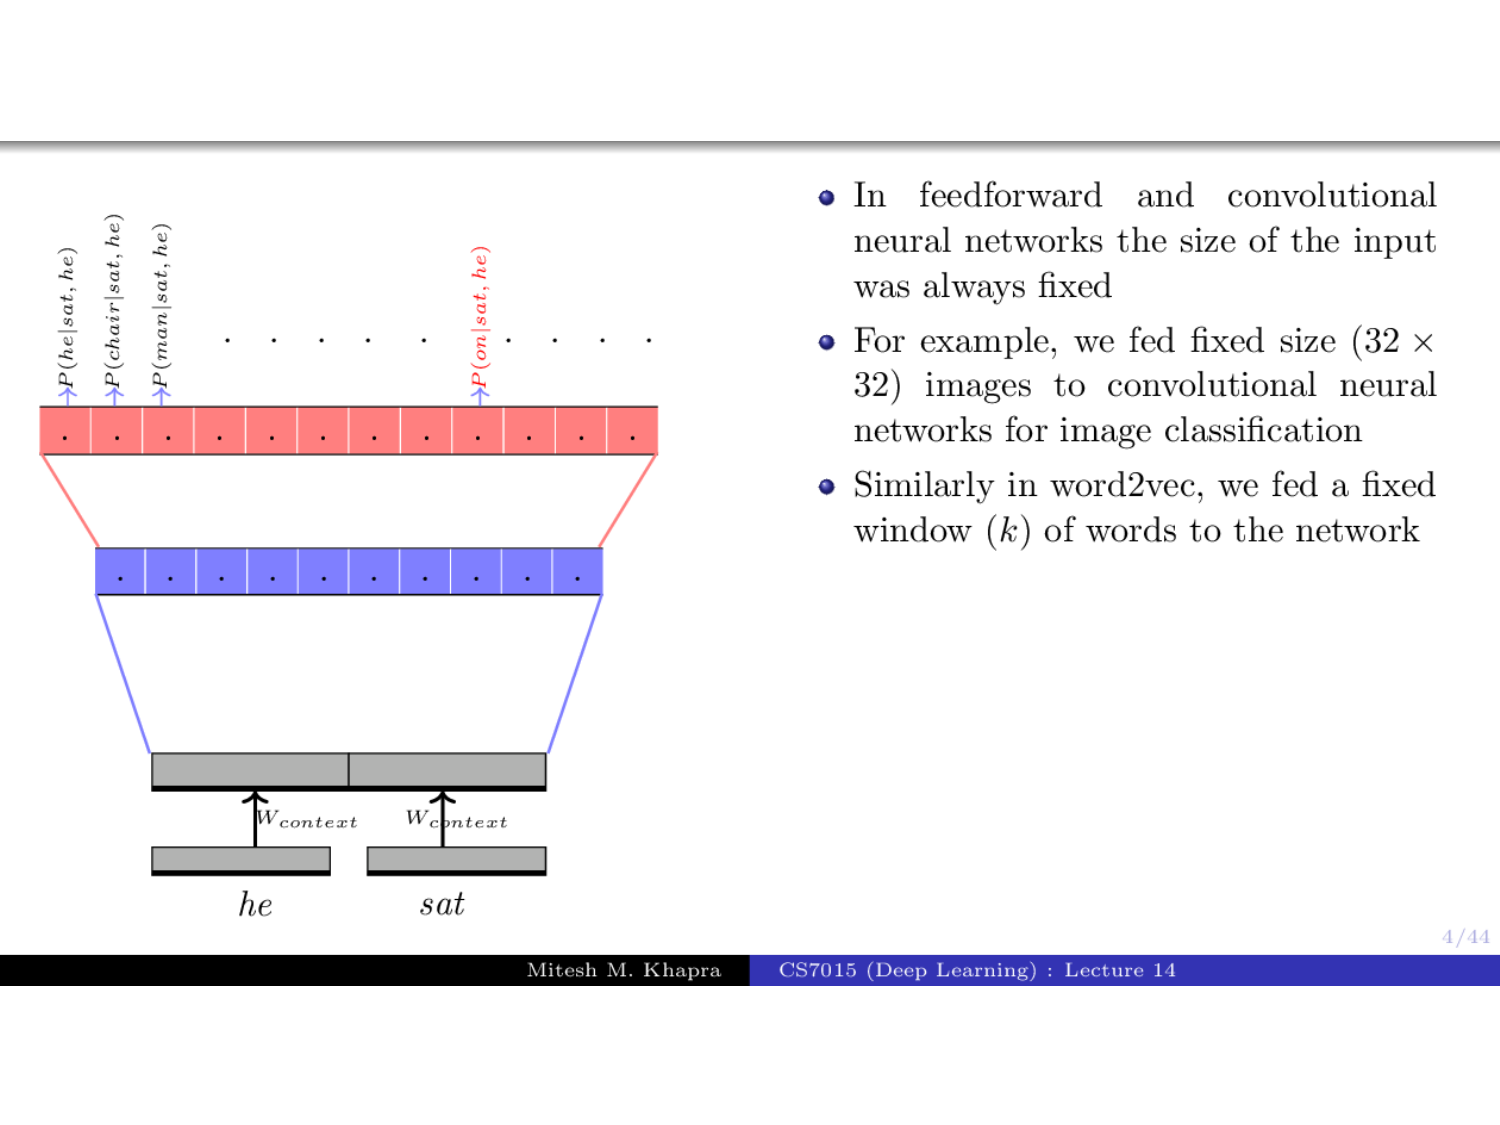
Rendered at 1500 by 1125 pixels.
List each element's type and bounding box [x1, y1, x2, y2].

picture [0, 141, 1500, 986]
